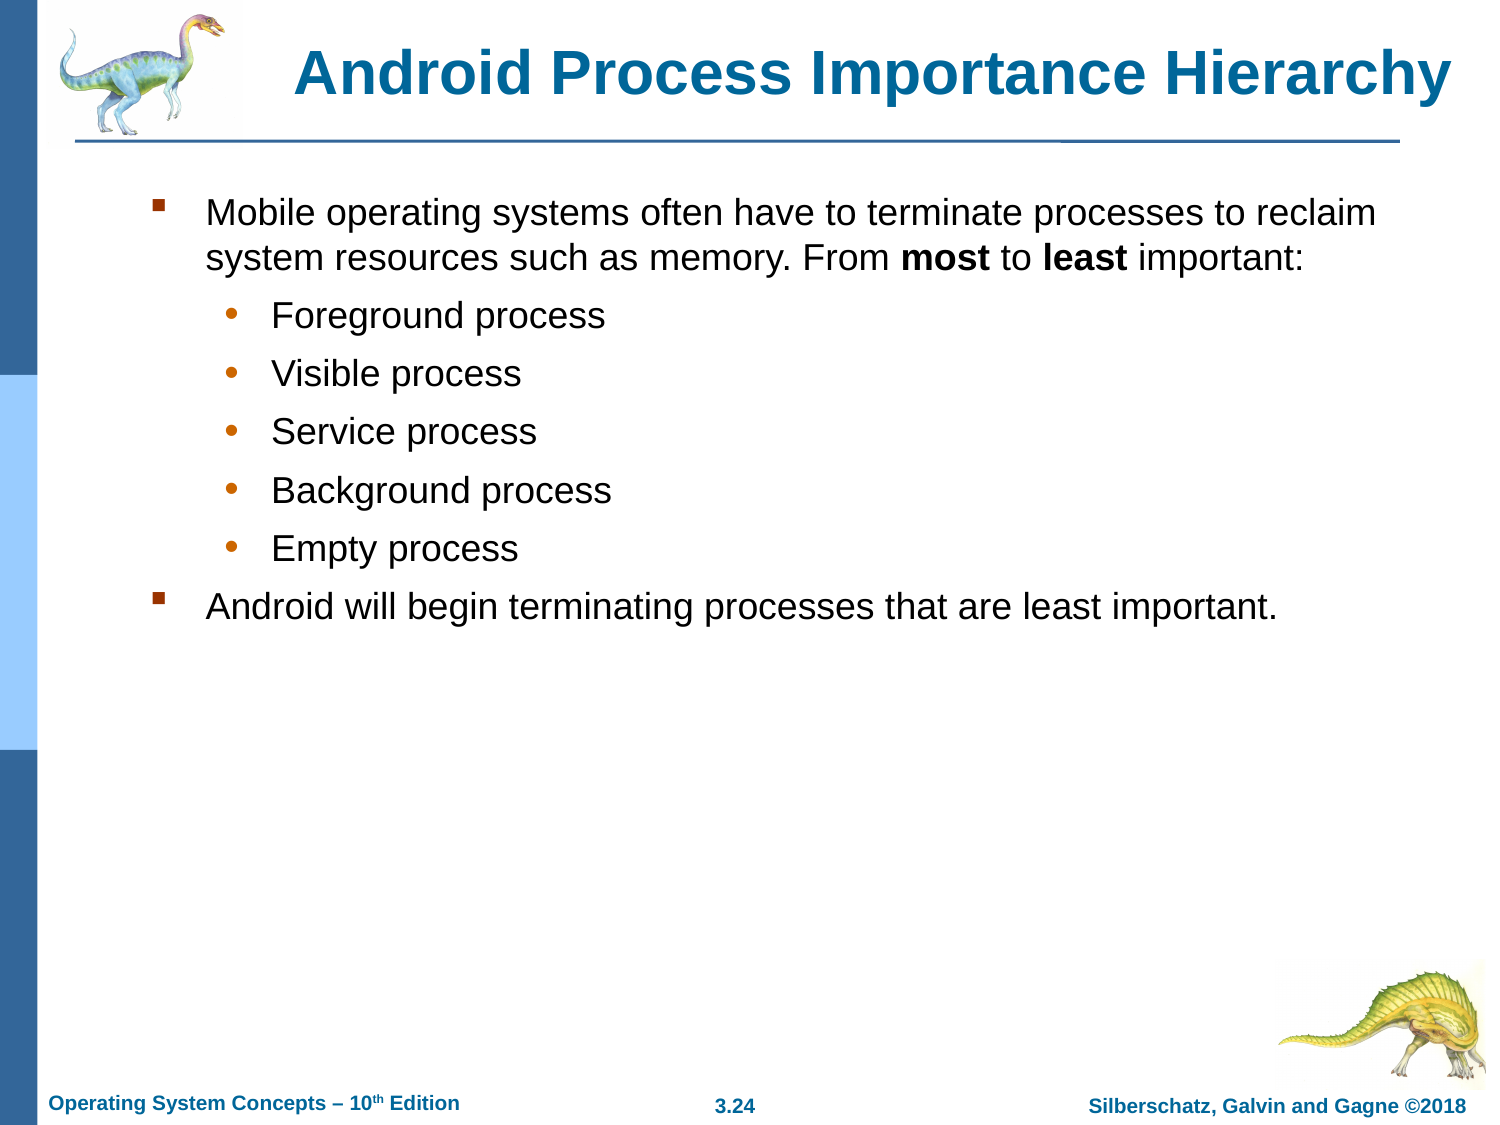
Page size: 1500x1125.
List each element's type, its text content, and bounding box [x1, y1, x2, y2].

title Android Process Importance Hierarchy [238, 19, 1500, 115]
picture [46, 0, 243, 149]
list Mobile operating systems often have to terminate processes to reclaim system resources such as memory. From most to least important: Foreground process Visible process Service process Background process Empty process Android will begin terminating processes that are least important. [134, 180, 1405, 924]
picture [1275, 959, 1486, 1090]
